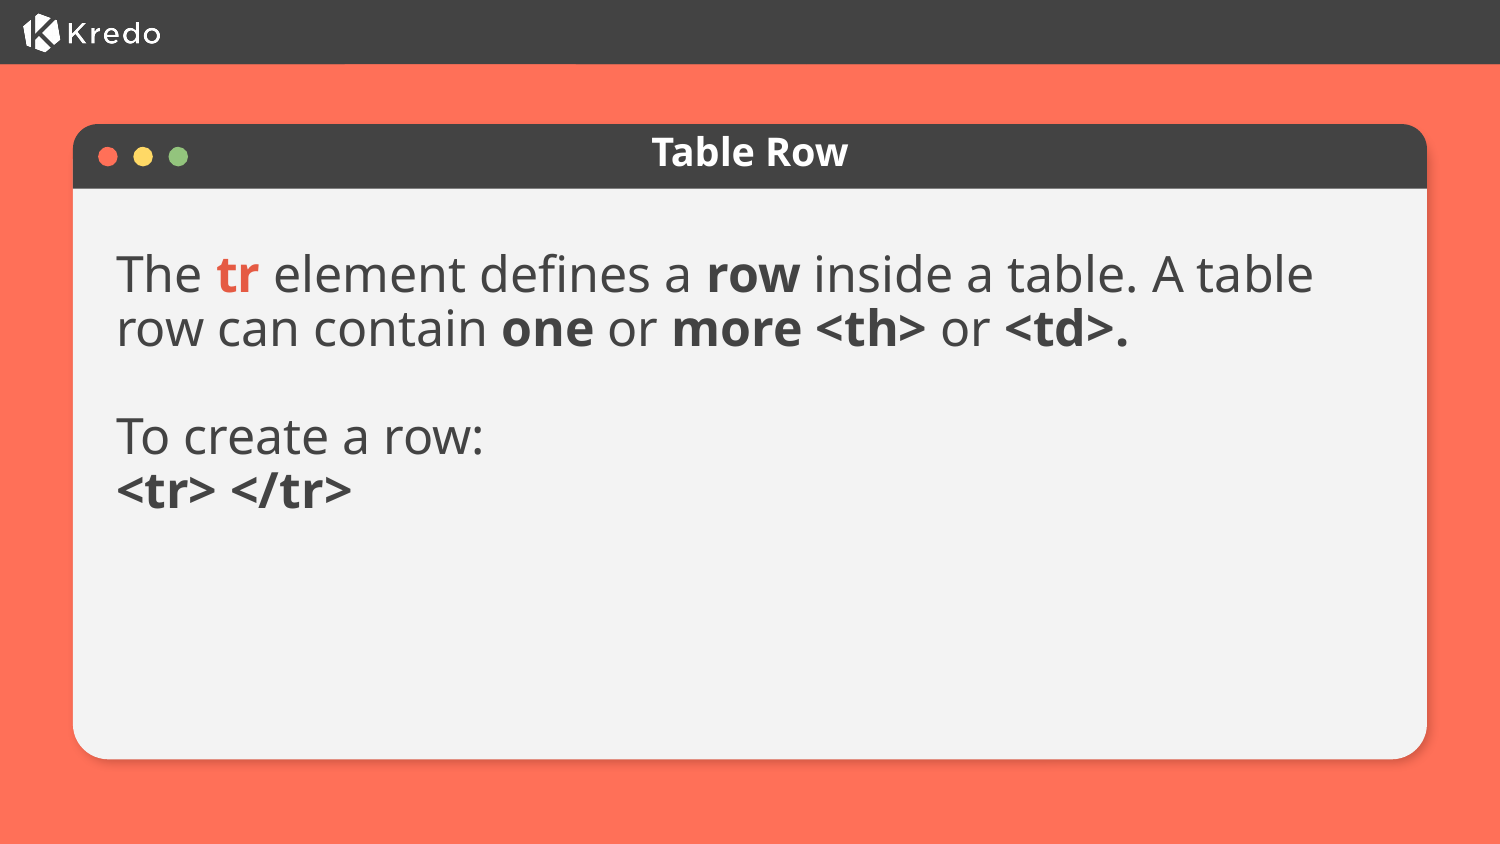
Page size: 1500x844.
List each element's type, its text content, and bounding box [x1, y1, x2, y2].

text_box [1037, 0, 1268, 65]
text_box [0, 0, 113, 65]
text_box [113, 0, 345, 65]
text_box [1268, 0, 1500, 65]
text_box [806, 0, 1037, 65]
text_box Table Row [574, 111, 926, 187]
text_box [575, 0, 806, 65]
text_box The tr element defines a row inside a table. A table row can contain one or more <th> or <td>. To create a row: <tr> </tr> [101, 234, 1399, 690]
picture [13, 4, 169, 59]
text_box [345, 0, 575, 65]
